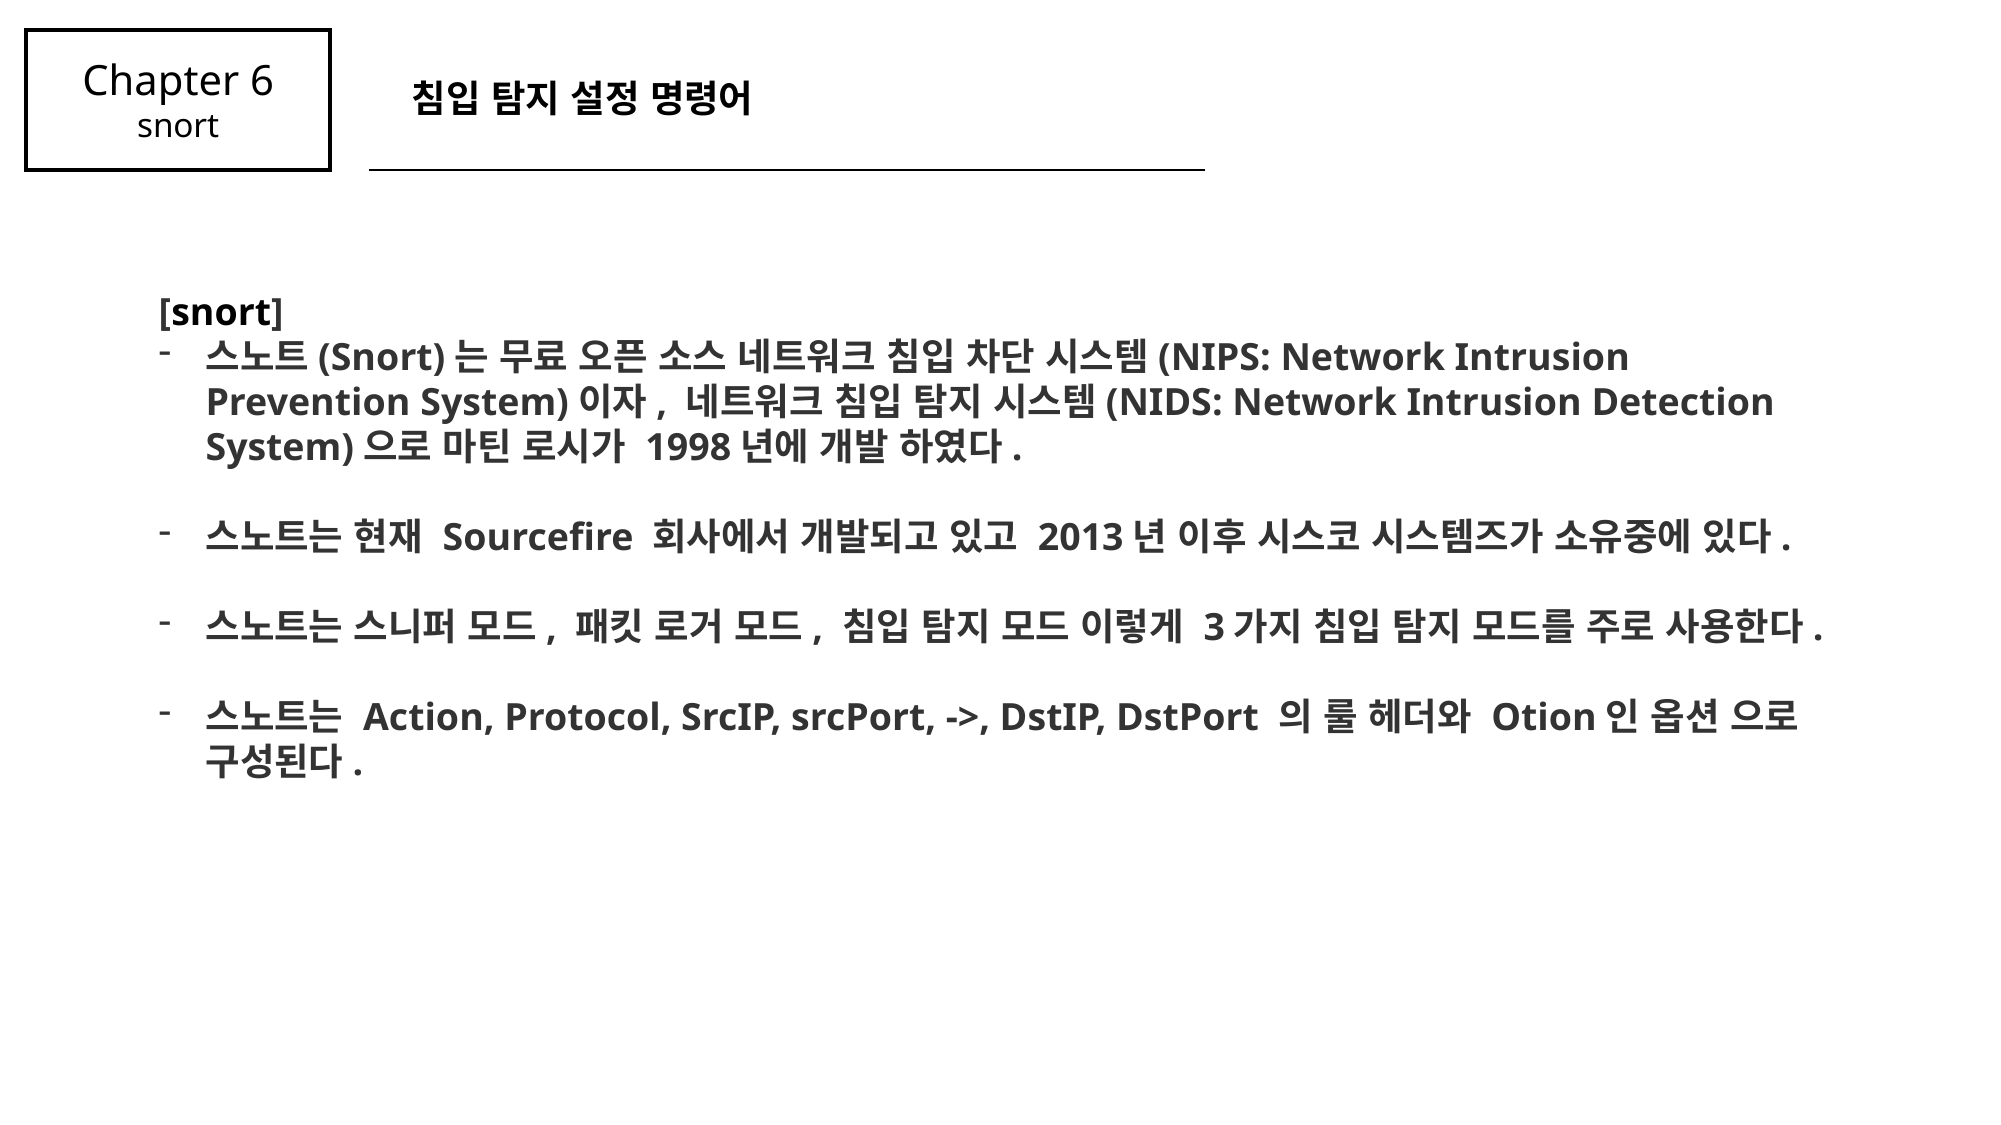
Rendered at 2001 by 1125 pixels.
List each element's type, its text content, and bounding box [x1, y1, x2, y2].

text_box [snort] 스노트(Snort)는 무료 오픈 소스 네트워크 침입 차단 시스템(NIPS: Network Intrusion Prevention System)이자, 네트워크 침입 탐지 시스템(NIDS: Network Intrusion Detection System)으로 마틴 로시가 1998년에 개발 하였다. 스노트는 현재 Sourcefire 회사에서 개발되고 있고 2013년 이후 시스코 시스템즈가 소유중에 있다. 스노트는 스니퍼 모드, 패킷 로거 모드, 침입 탐지 모드 이렇게 3가지 침입 탐지 모드를 주로 사용한다. 스노트는 Action, Protocol, SrcIP, srcPort, ->, DstIP, DstPort 의 룰 헤더와 Otion인 옵션 으로 구성된다. [144, 280, 1856, 881]
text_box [26, 29, 330, 171]
text_box 침입 탐지 설정 명령어 [396, 67, 1205, 127]
